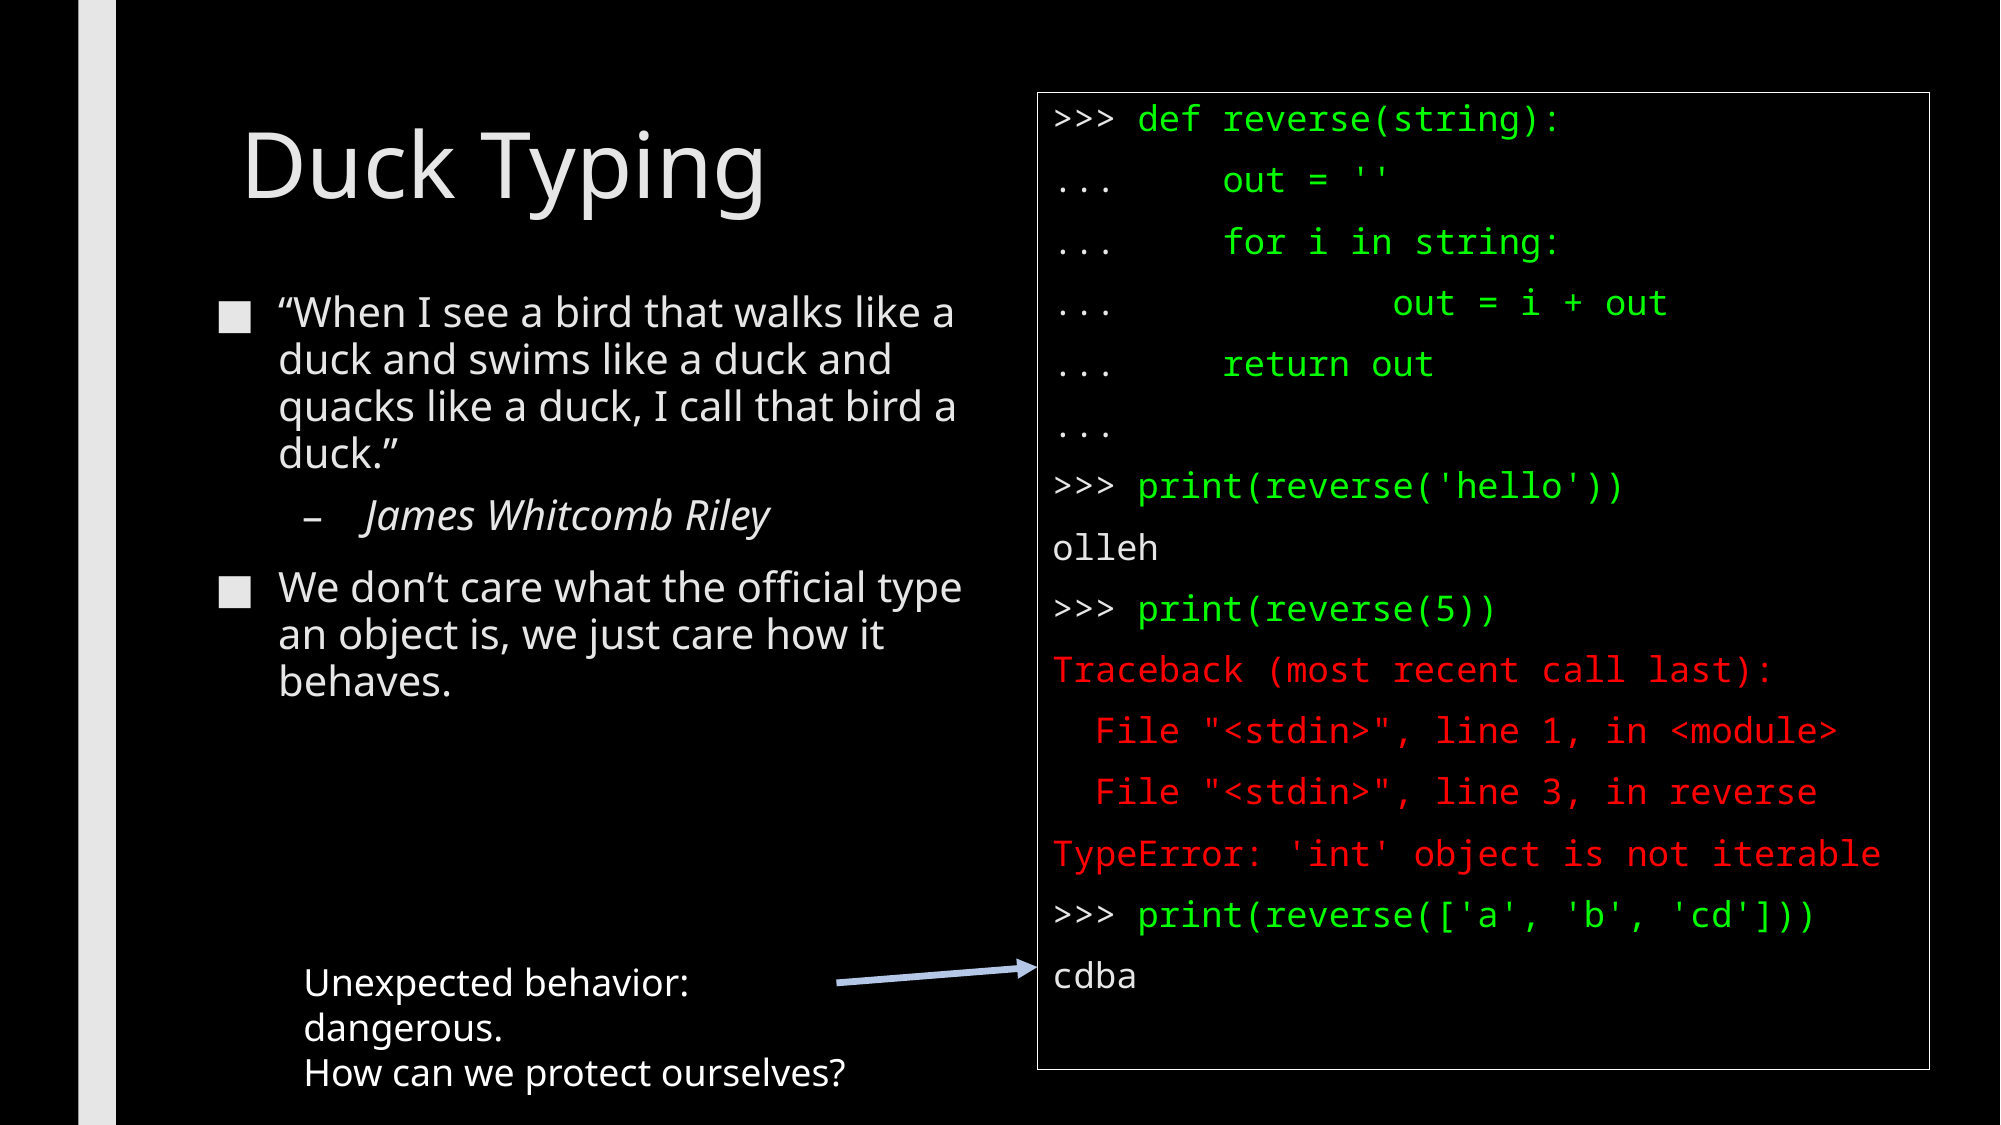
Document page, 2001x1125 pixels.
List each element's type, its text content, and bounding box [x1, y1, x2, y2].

text_box >>> def reverse(string): ... out = '' ... for i in string: ... out = i + out ... return out ... >>> print(reverse('hello')) olleh >>> print(reverse(5)) Traceback (most recent call last): File "<stdin>", line 1, in <module> File "<stdin>", line 3, in reverse TypeError: 'int' object is not iterable >>> print(reverse(['a', 'b', 'cd'])) cdba . [1037, 92, 1930, 1070]
text_box Unexpected behavior: dangerous. How can we protect ourselves? [288, 951, 869, 1102]
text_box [836, 967, 1038, 983]
title Duck Typing [225, 112, 1037, 282]
list “When I see a bird that walks like a duck and swims like a duck and quacks like a duck, I call that bird a duck.” James Whitcomb Riley We don’t care what the official type an object is, we just care how it behaves. [200, 282, 1037, 1013]
